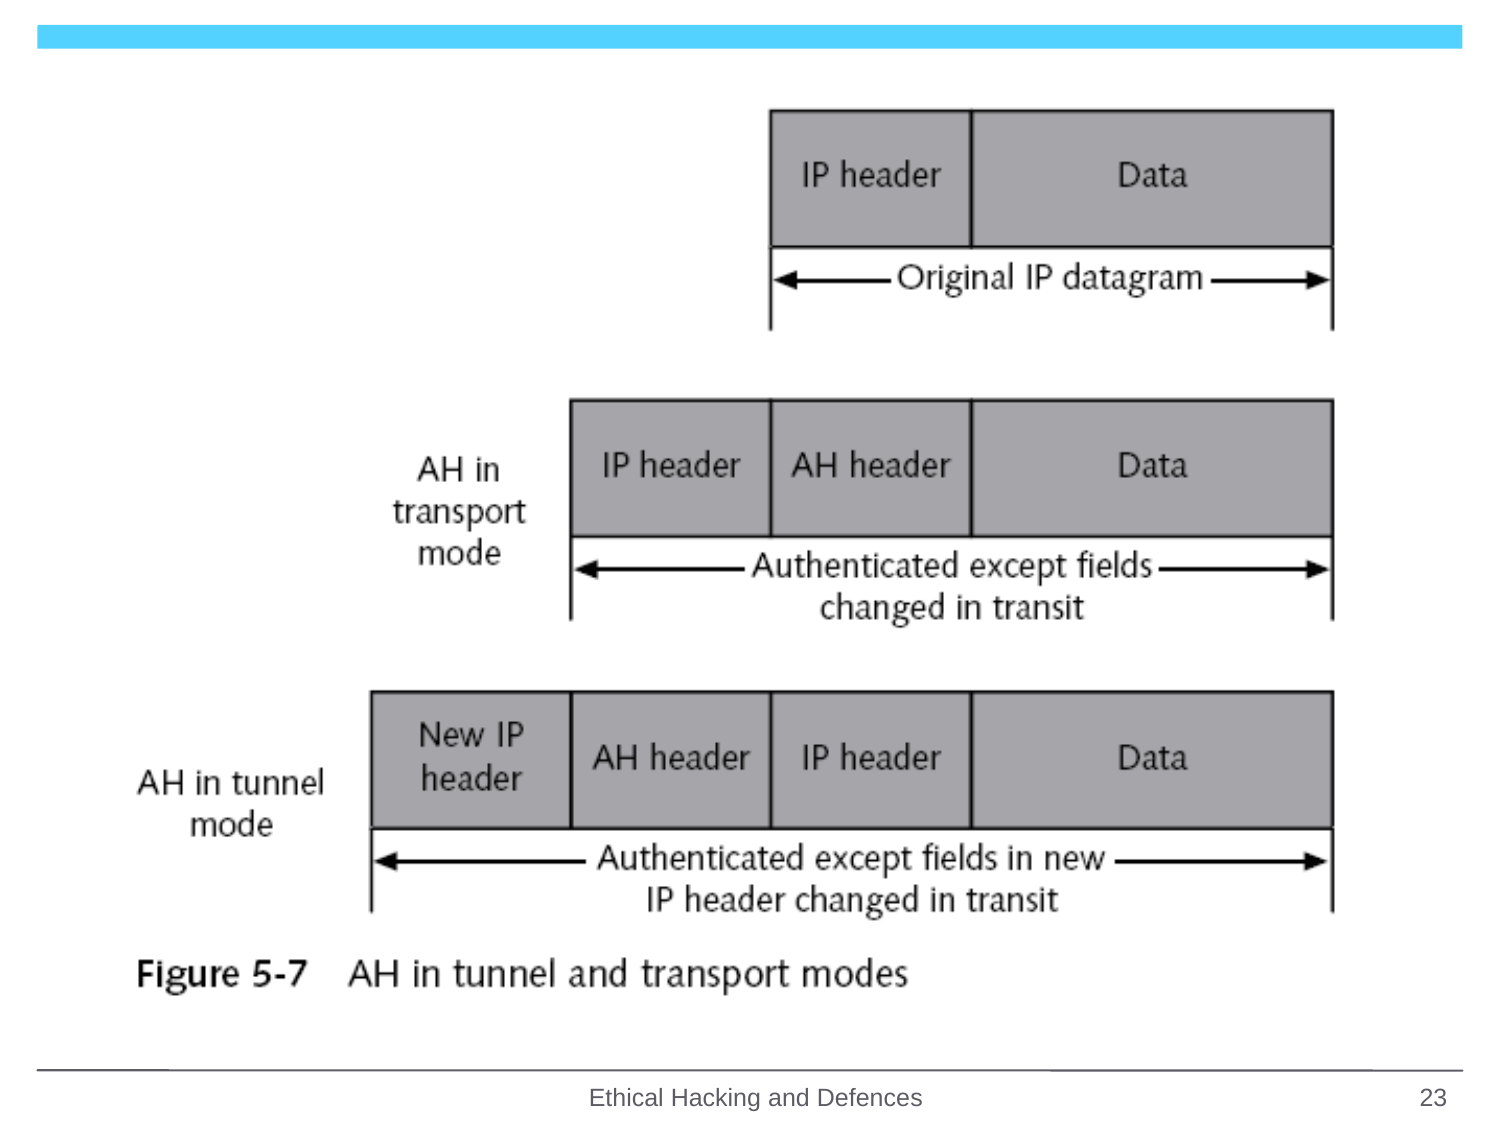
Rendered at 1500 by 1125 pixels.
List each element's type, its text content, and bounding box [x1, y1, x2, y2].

slide_number 23 [1112, 1069, 1463, 1123]
picture [135, 105, 1339, 1000]
footer Ethical Hacking and Defences [474, 1069, 1038, 1123]
